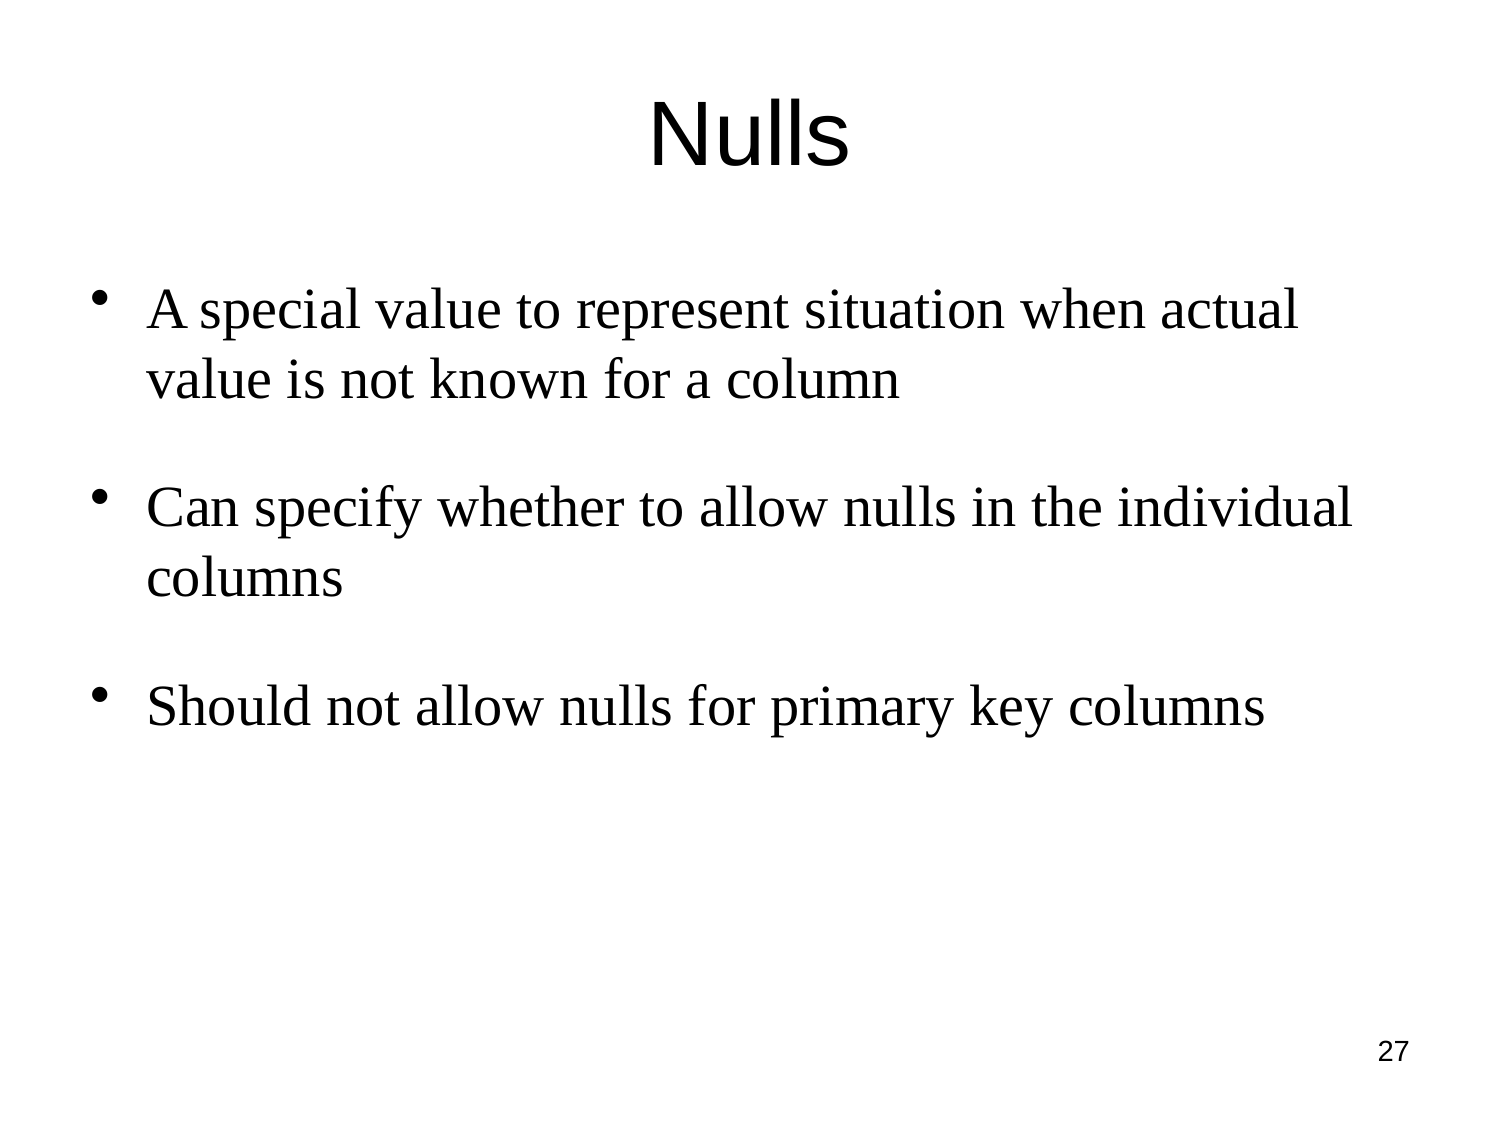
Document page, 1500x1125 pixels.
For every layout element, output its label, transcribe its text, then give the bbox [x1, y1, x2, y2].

title Nulls [75, 45, 1425, 213]
list A special value to represent situation when actual value is not known for a column Can specify whether to allow nulls in the individual columns Should not allow nulls for primary key columns [75, 262, 1425, 1005]
slide_number 27 [1074, 1024, 1426, 1103]
